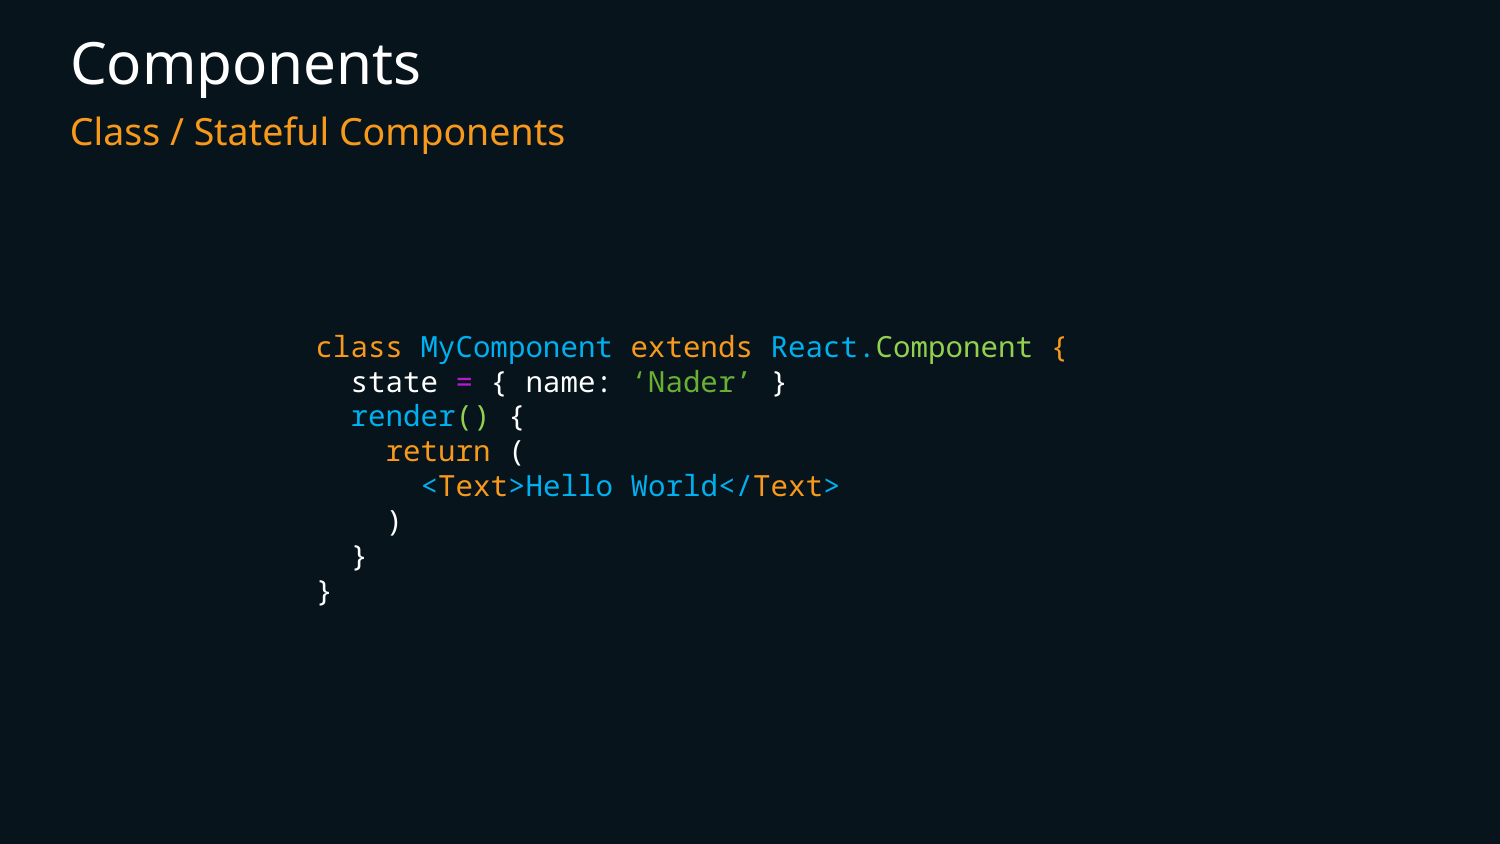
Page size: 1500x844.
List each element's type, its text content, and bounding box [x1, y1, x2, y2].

text_box Class / Stateful Components [55, 100, 920, 161]
text_box class MyComponent extends React.Component { state = { name: ‘Nader’ } render() { return ( <Text>Hello World</Text> ) } } [300, 320, 1377, 615]
title Components [55, 18, 1402, 109]
